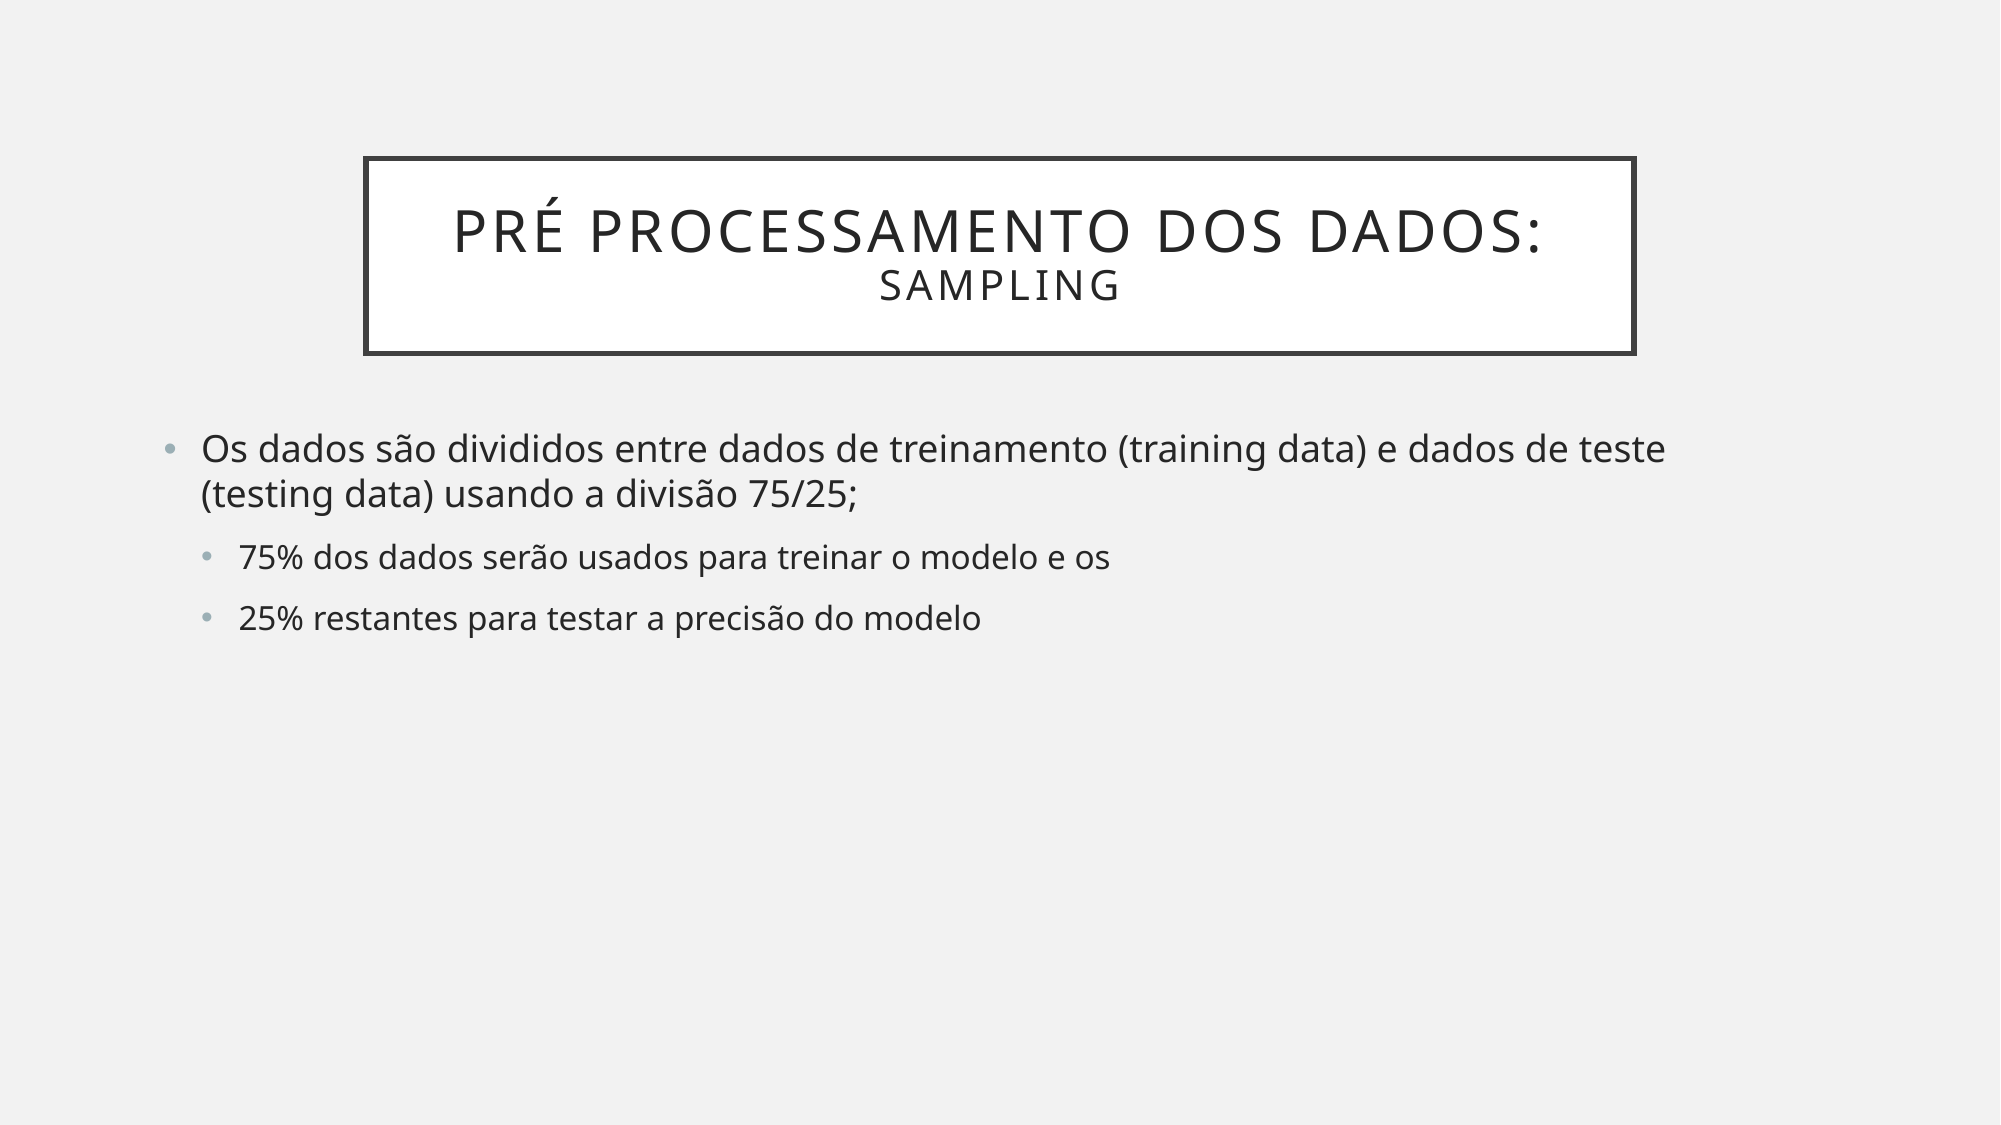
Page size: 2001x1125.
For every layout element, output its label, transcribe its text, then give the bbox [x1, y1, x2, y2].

list Os dados são divididos entre dados de treinamento (training data) e dados de teste (testing data) usando a divisão 75/25; 75% dos dados serão usados para treinar o modelo e os 25% restantes para testar a precisão do modelo [148, 417, 1808, 1104]
title Pré processamento dos dados: Sampling [363, 156, 1637, 356]
